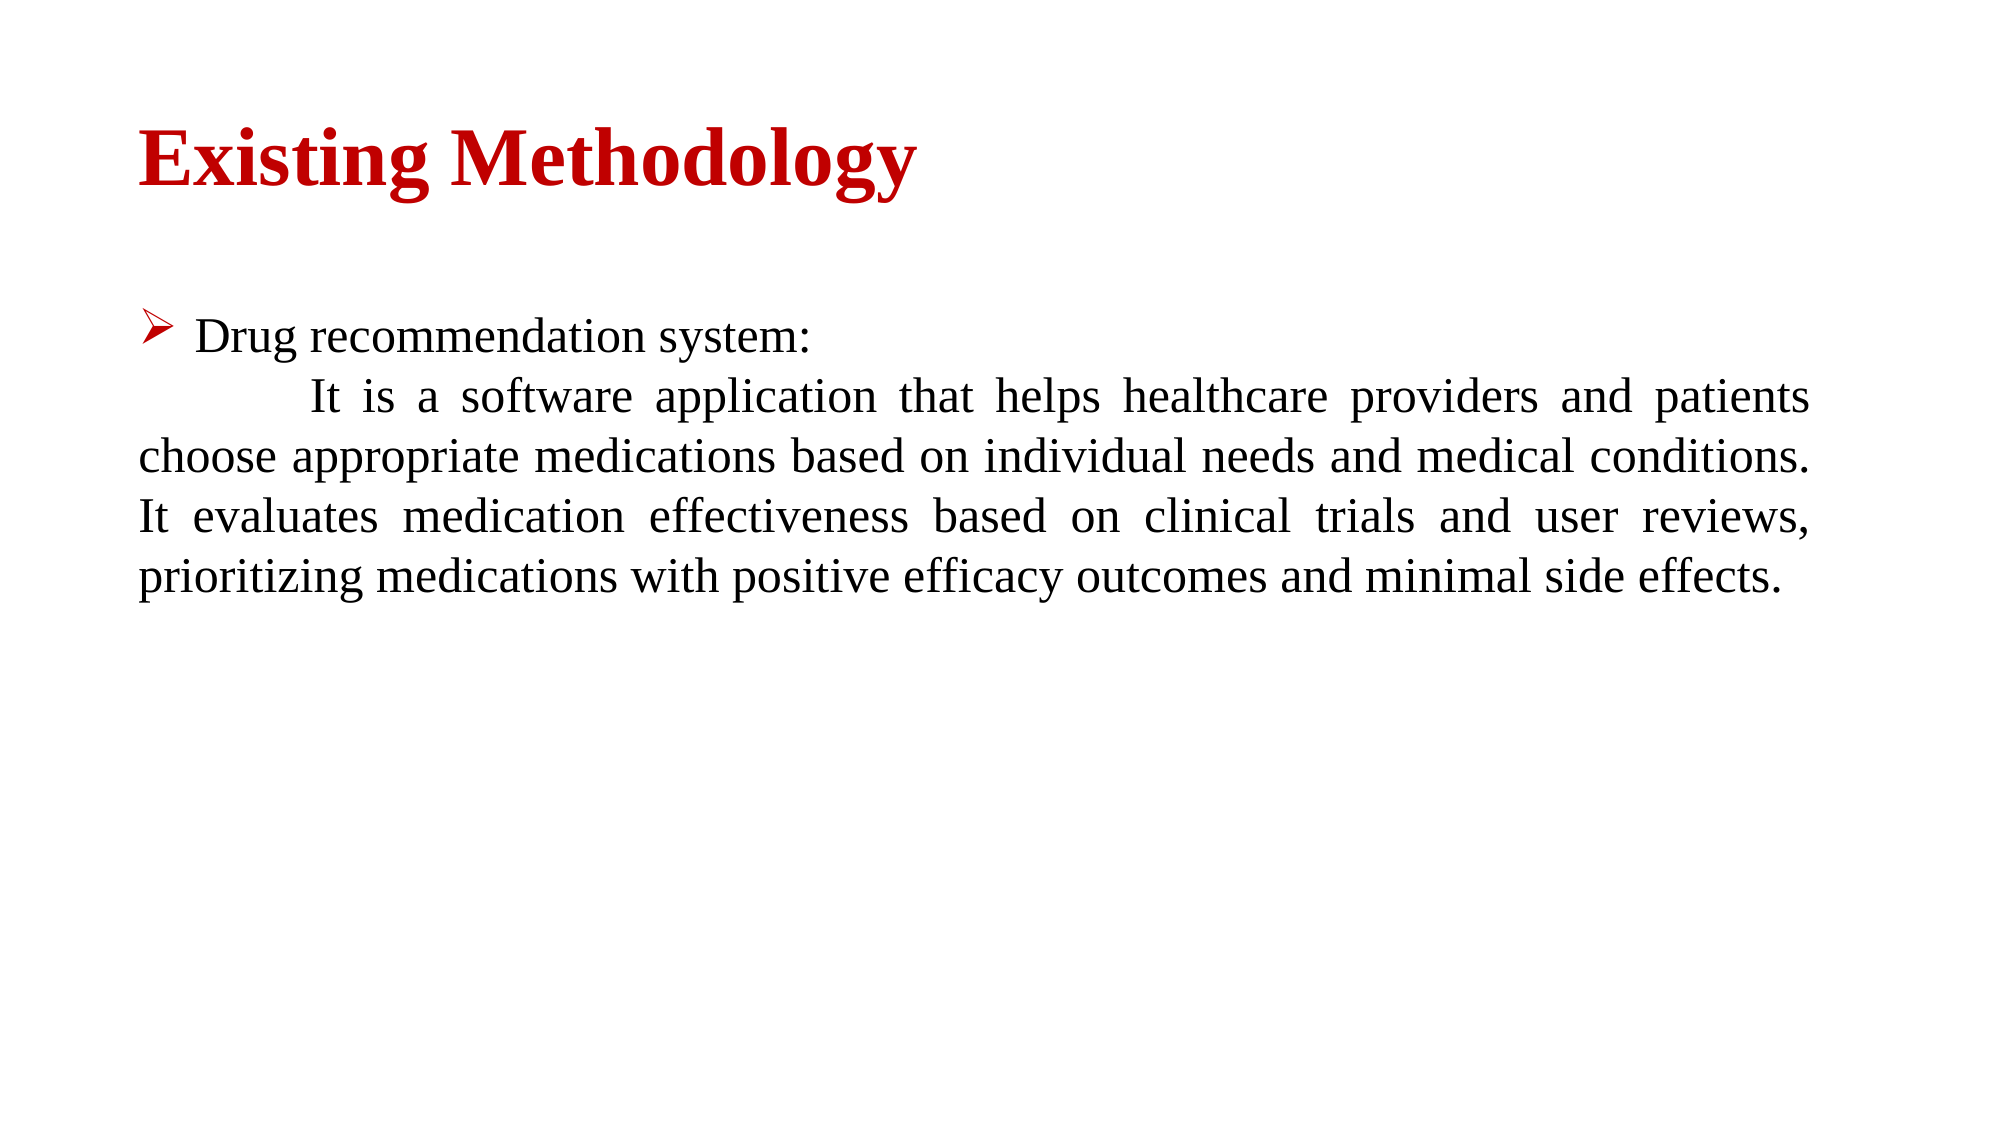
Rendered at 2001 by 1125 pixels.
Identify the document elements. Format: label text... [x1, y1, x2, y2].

text_box Existing Methodology Drug recommendation system: It is a software application that helps healthcare providers and patients choose appropriate medications based on individual needs and medical conditions. It evaluates medication effectiveness based on clinical trials and user reviews, prioritizing medications with positive efficacy outcomes and minimal side effects. [123, 94, 1827, 770]
